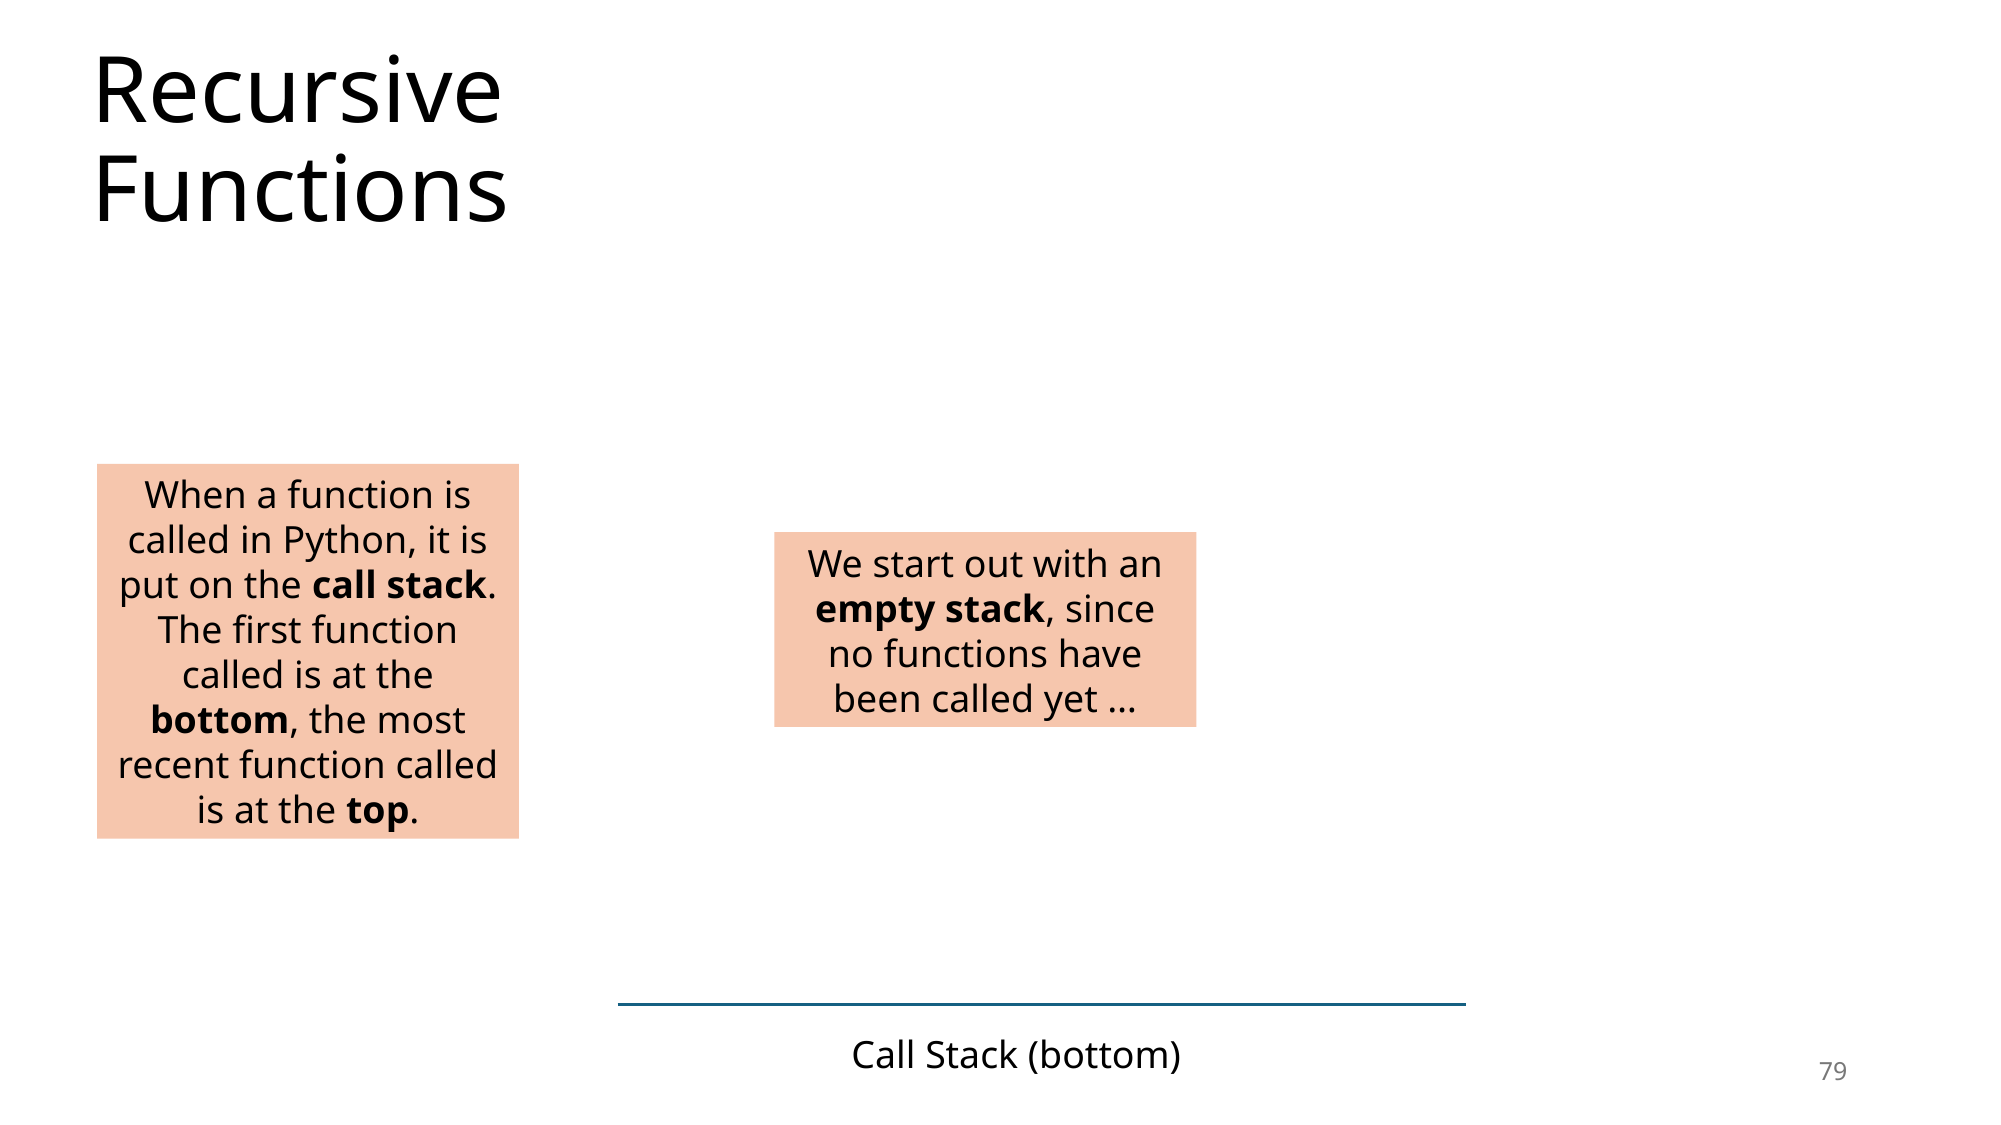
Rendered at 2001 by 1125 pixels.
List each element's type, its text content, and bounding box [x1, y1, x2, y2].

text_box We start out with an empty stack, since no functions have been called yet … [774, 532, 1197, 727]
slide_number 79 [1412, 1042, 1863, 1103]
title Recursive Functions [76, 33, 644, 251]
text_box Call Stack (bottom) [836, 1023, 1196, 1084]
text_box When a function is called in Python, it is put on the call stack. The first function called is at the bottom, the most recent function called is at the top. [97, 463, 519, 839]
